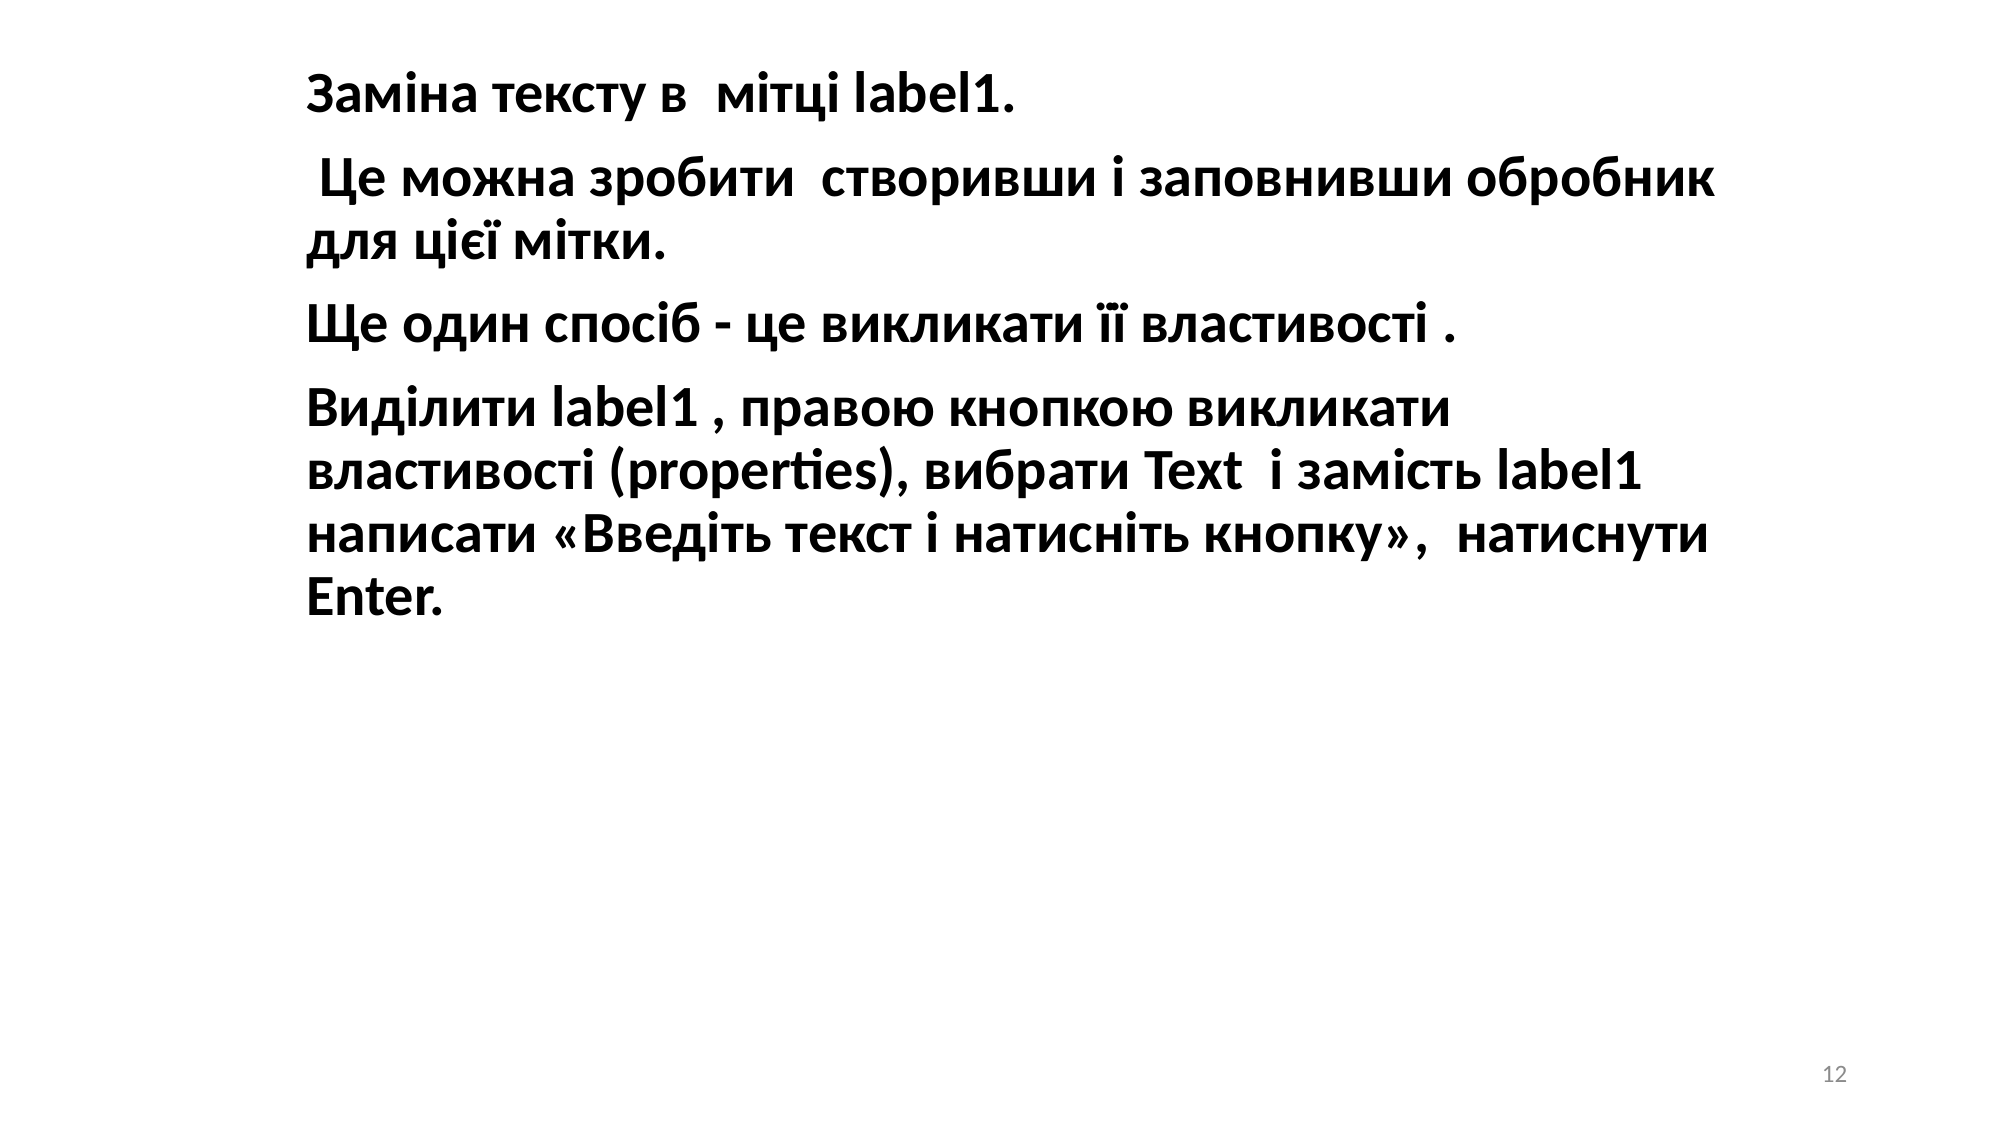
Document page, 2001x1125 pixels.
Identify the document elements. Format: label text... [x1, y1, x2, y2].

slide_number 12 [1412, 1042, 1863, 1103]
list Заміна тексту в мітці label1. Це можна зробити створивши і заповнивши обробник для цієї мітки. Ще один спосіб - це викликати її властивості . Виділити label1 , правою кнопкою викликати властивості (properties), вибрати Text і замість label1 написати «Введіть текст і натисніть кнопку», натиснути Enter. [291, 54, 1750, 1083]
